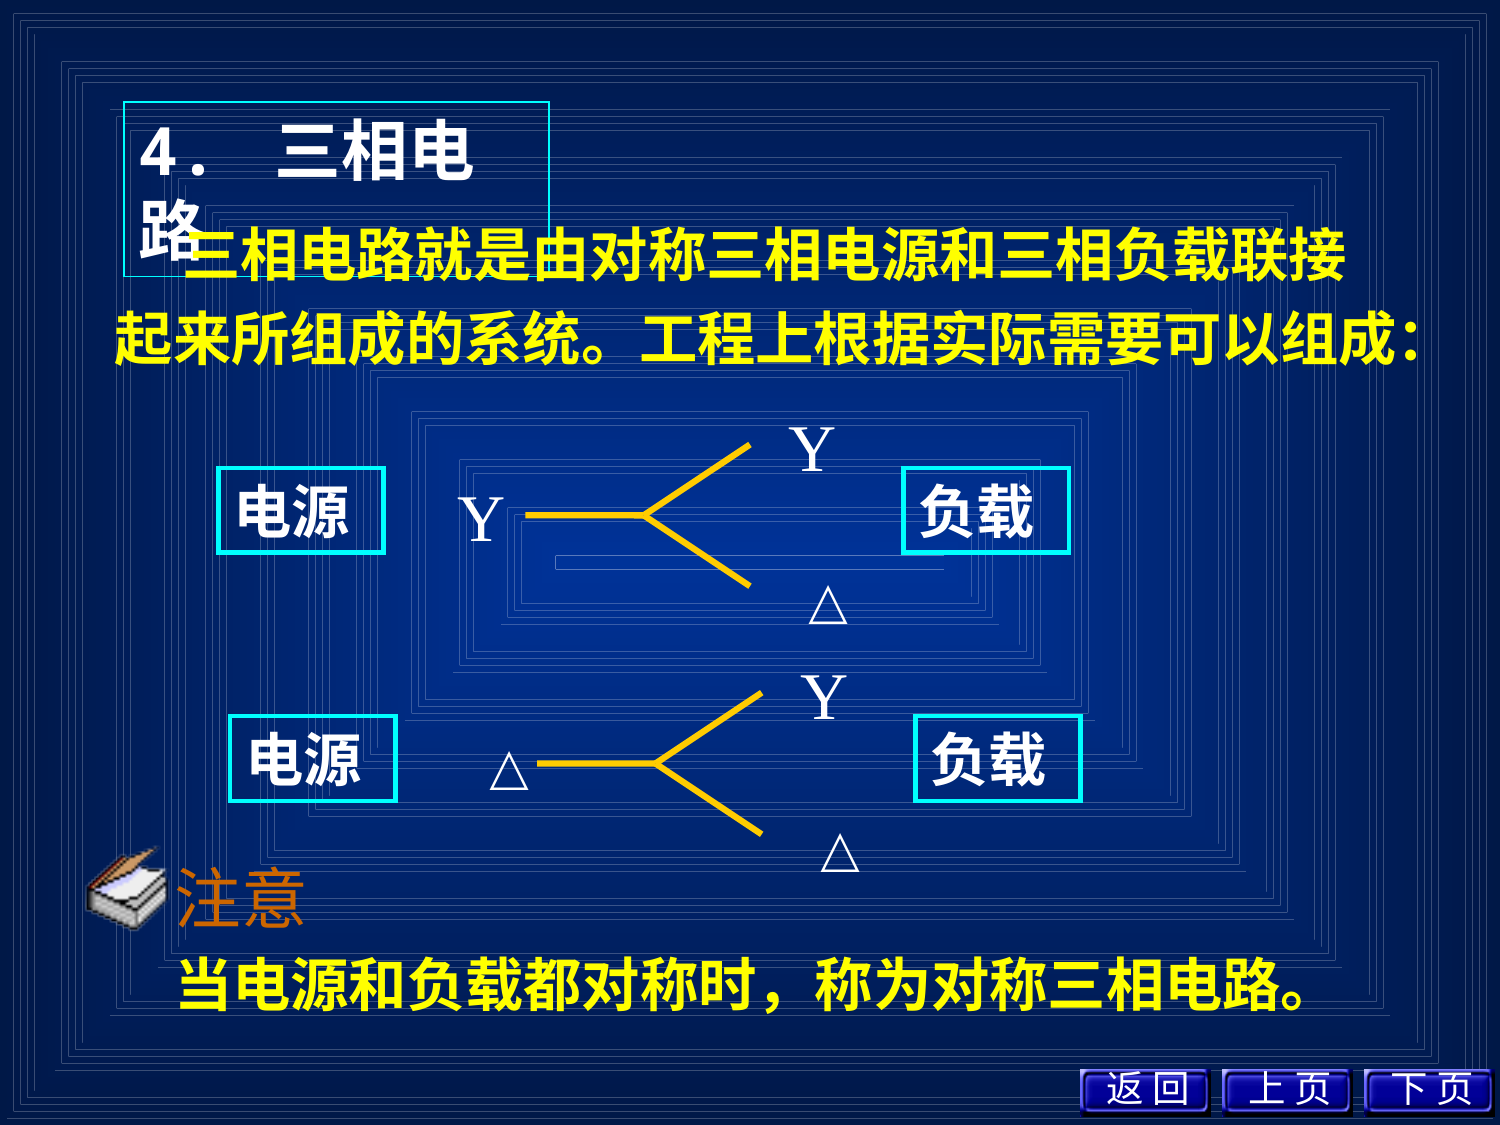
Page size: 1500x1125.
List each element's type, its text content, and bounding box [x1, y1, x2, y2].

text_box 当电源和负载都对称时，称为对称三相电路。 [159, 940, 1382, 1026]
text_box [229, 645, 1081, 895]
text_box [1222, 1056, 1353, 1118]
text_box 三相电路就是由对称三相电源和三相负载联接起来所组成的系统。工程上根据实际需要可以组成： [100, 196, 1412, 379]
text_box 4. 三相电路 [123, 101, 550, 196]
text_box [52, 822, 324, 963]
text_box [1080, 1057, 1211, 1118]
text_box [218, 396, 1070, 647]
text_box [1364, 1056, 1495, 1118]
